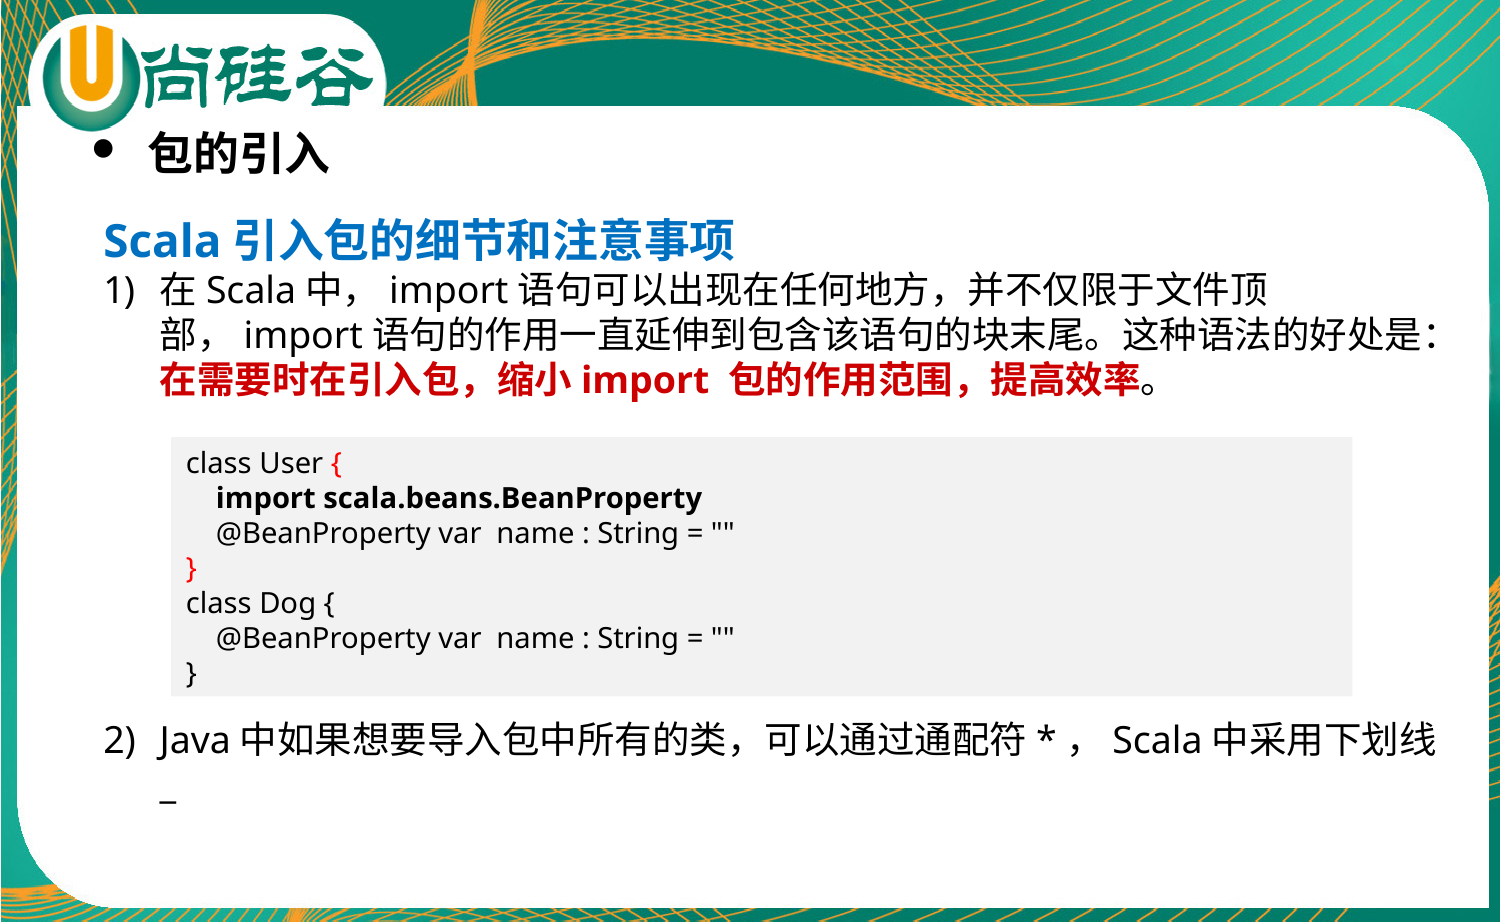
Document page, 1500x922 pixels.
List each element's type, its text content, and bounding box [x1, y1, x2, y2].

picture [0, 0, 1500, 922]
text_box class User { import scala.beans.BeanProperty @BeanProperty var name : String = "" } class Dog { @BeanProperty var name : String = "" } [171, 437, 1353, 697]
text_box 包的引入 [76, 123, 1270, 188]
text_box Scala引入包的细节和注意事项 在Scala中，import语句可以出现在任何地方，并不仅限于文件顶部，import语句的作用一直延伸到包含该语句的块末尾。这种语法的好处是：在需要时在引入包，缩小import 包的作用范围，提高效率。 Java中如果想要导入包中所有的类，可以通过通配符*，Scala中采用下划线_ [88, 204, 1471, 859]
